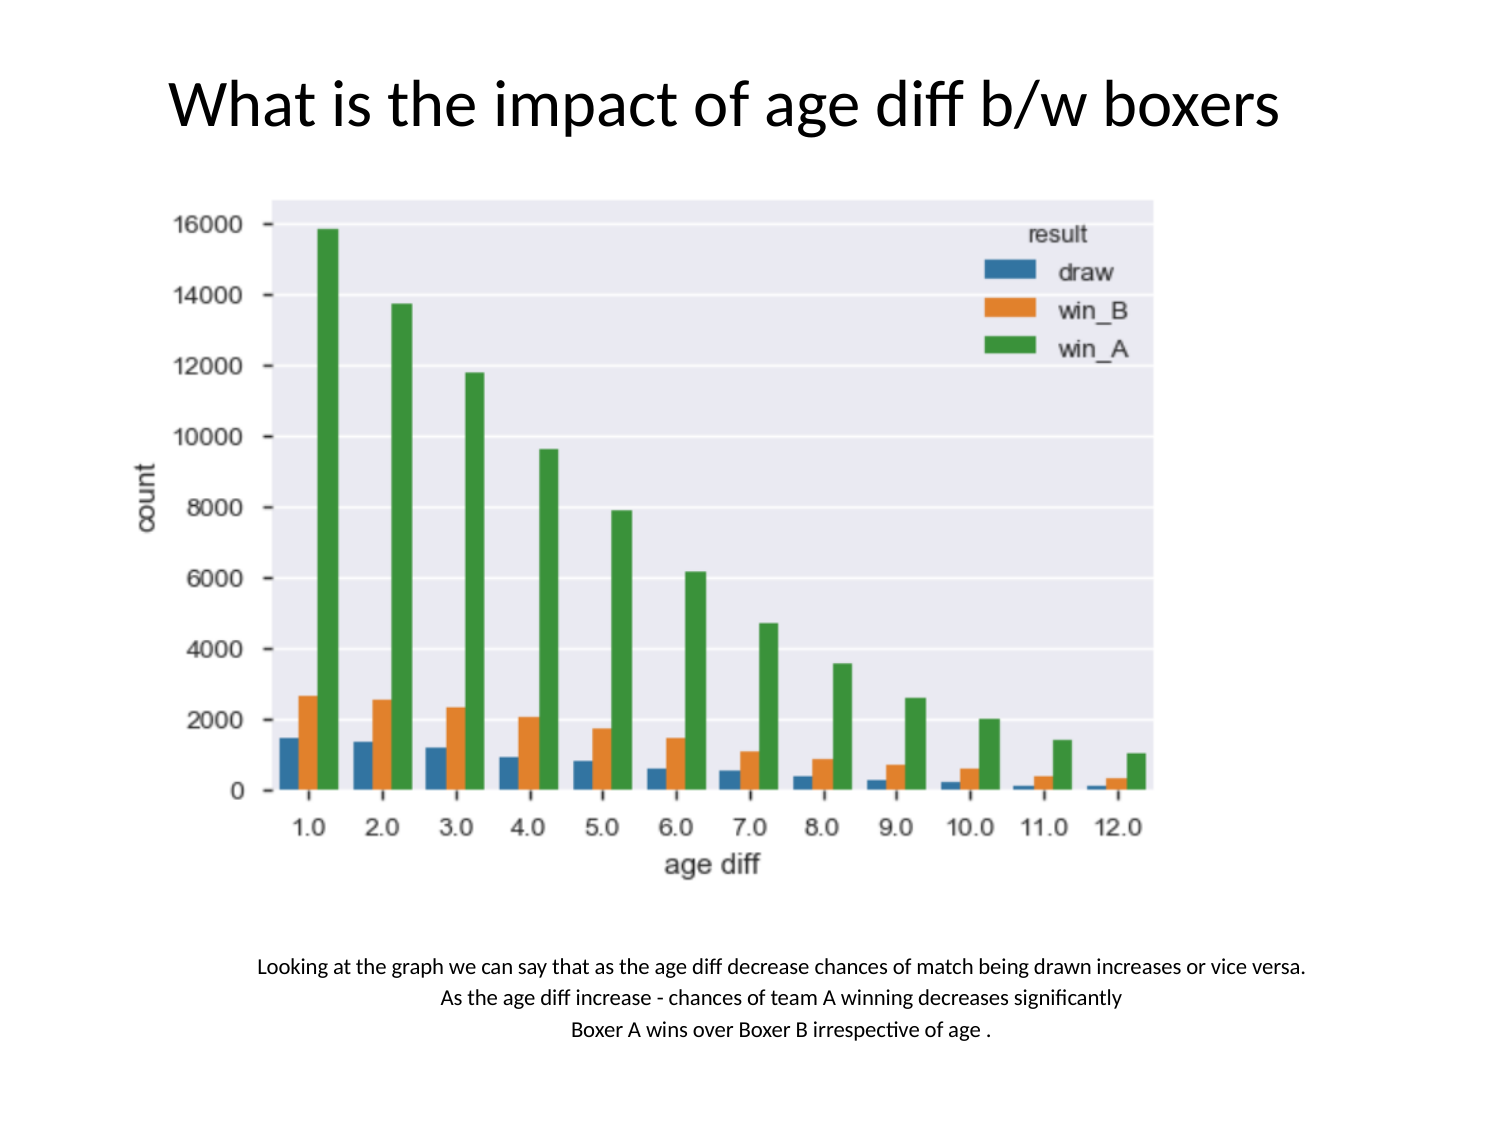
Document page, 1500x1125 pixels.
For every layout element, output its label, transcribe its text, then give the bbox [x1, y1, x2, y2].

subtitle Looking at the graph we can say that as the age diff decrease chances of match being drawn increases or vice versa. As the age diff increase - chances of team A winning decreases significantly Boxer A wins over Boxer B irrespective of age . [212, 912, 1350, 1063]
title What is the impact of age diff b/w boxers [87, 24, 1363, 175]
picture [87, 187, 1351, 888]
